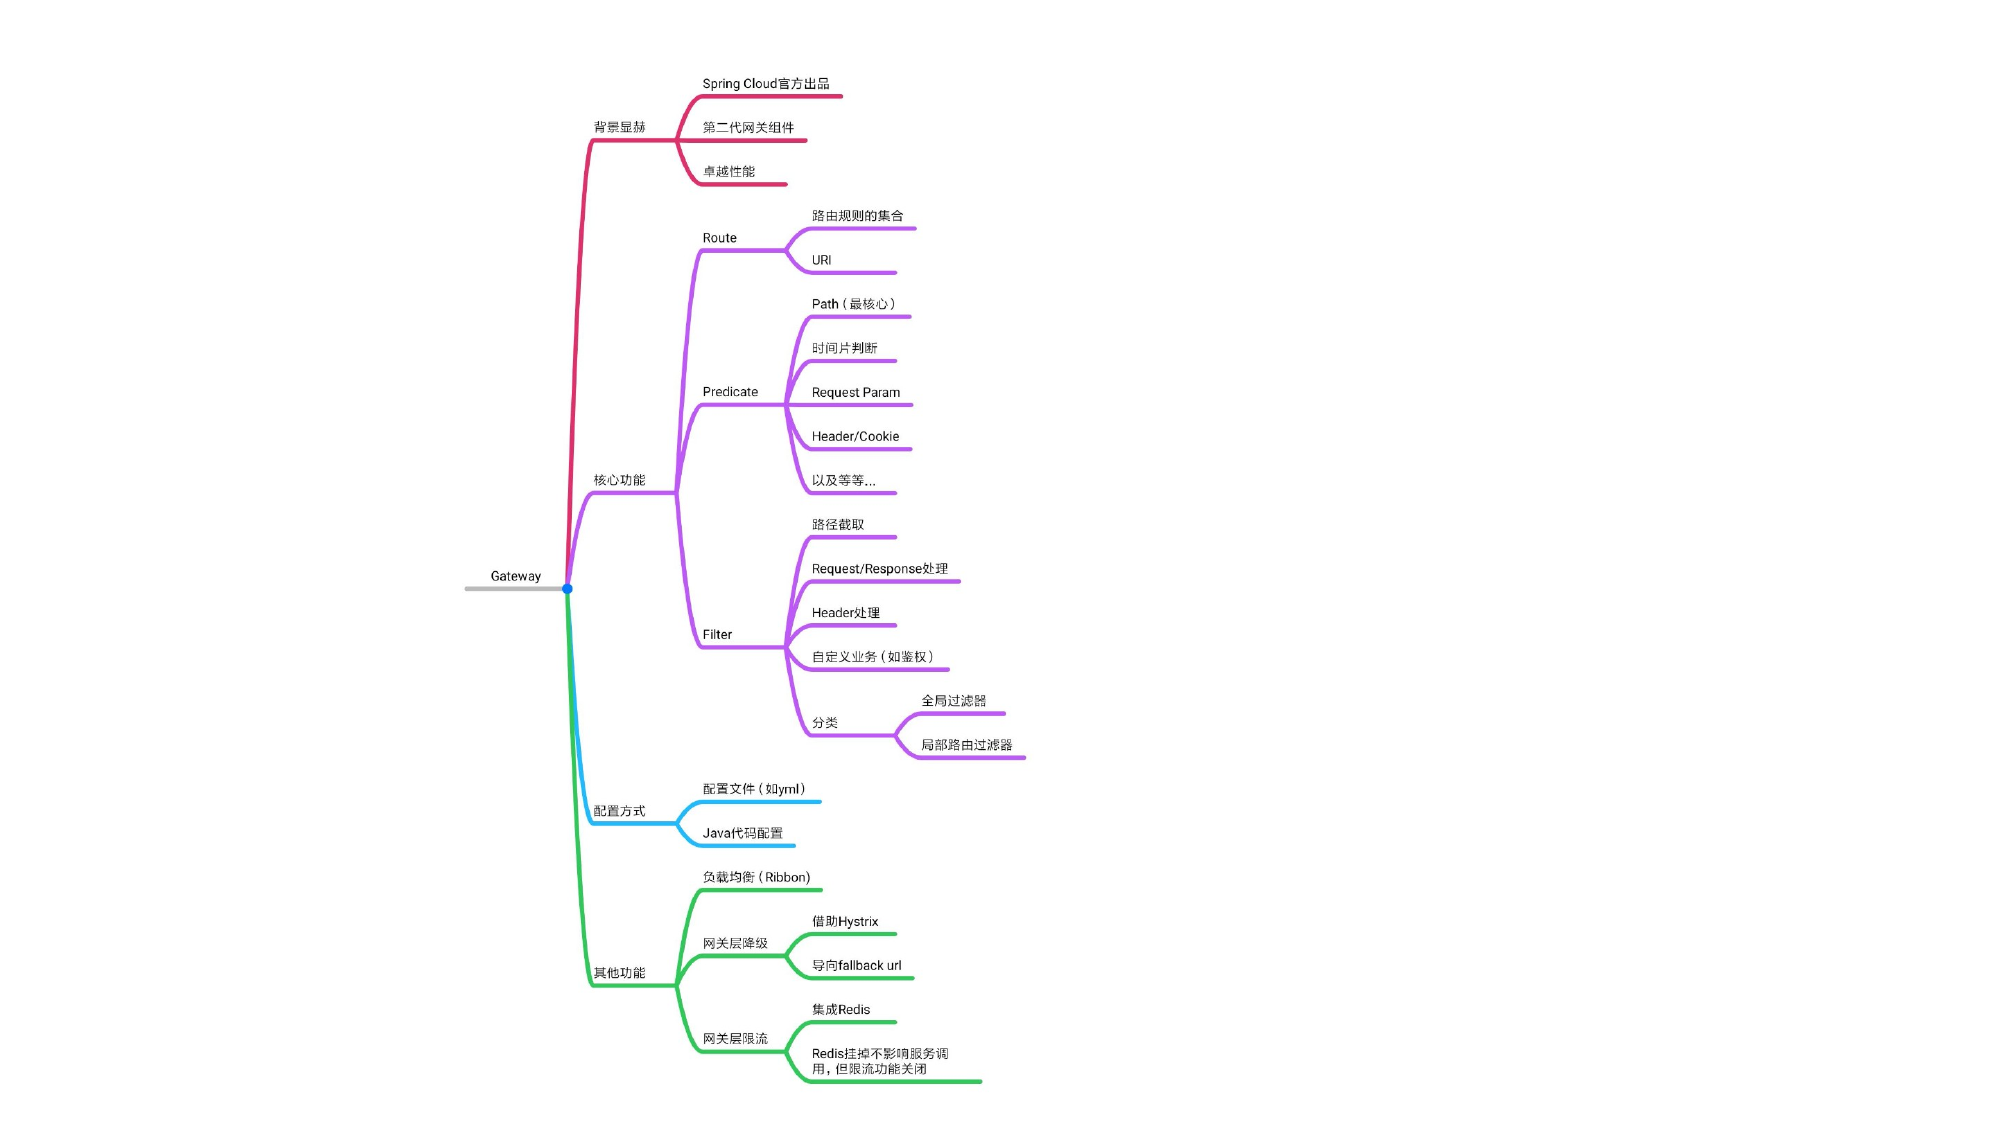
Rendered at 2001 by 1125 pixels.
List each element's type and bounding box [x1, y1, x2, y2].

picture [423, 17, 1067, 1125]
